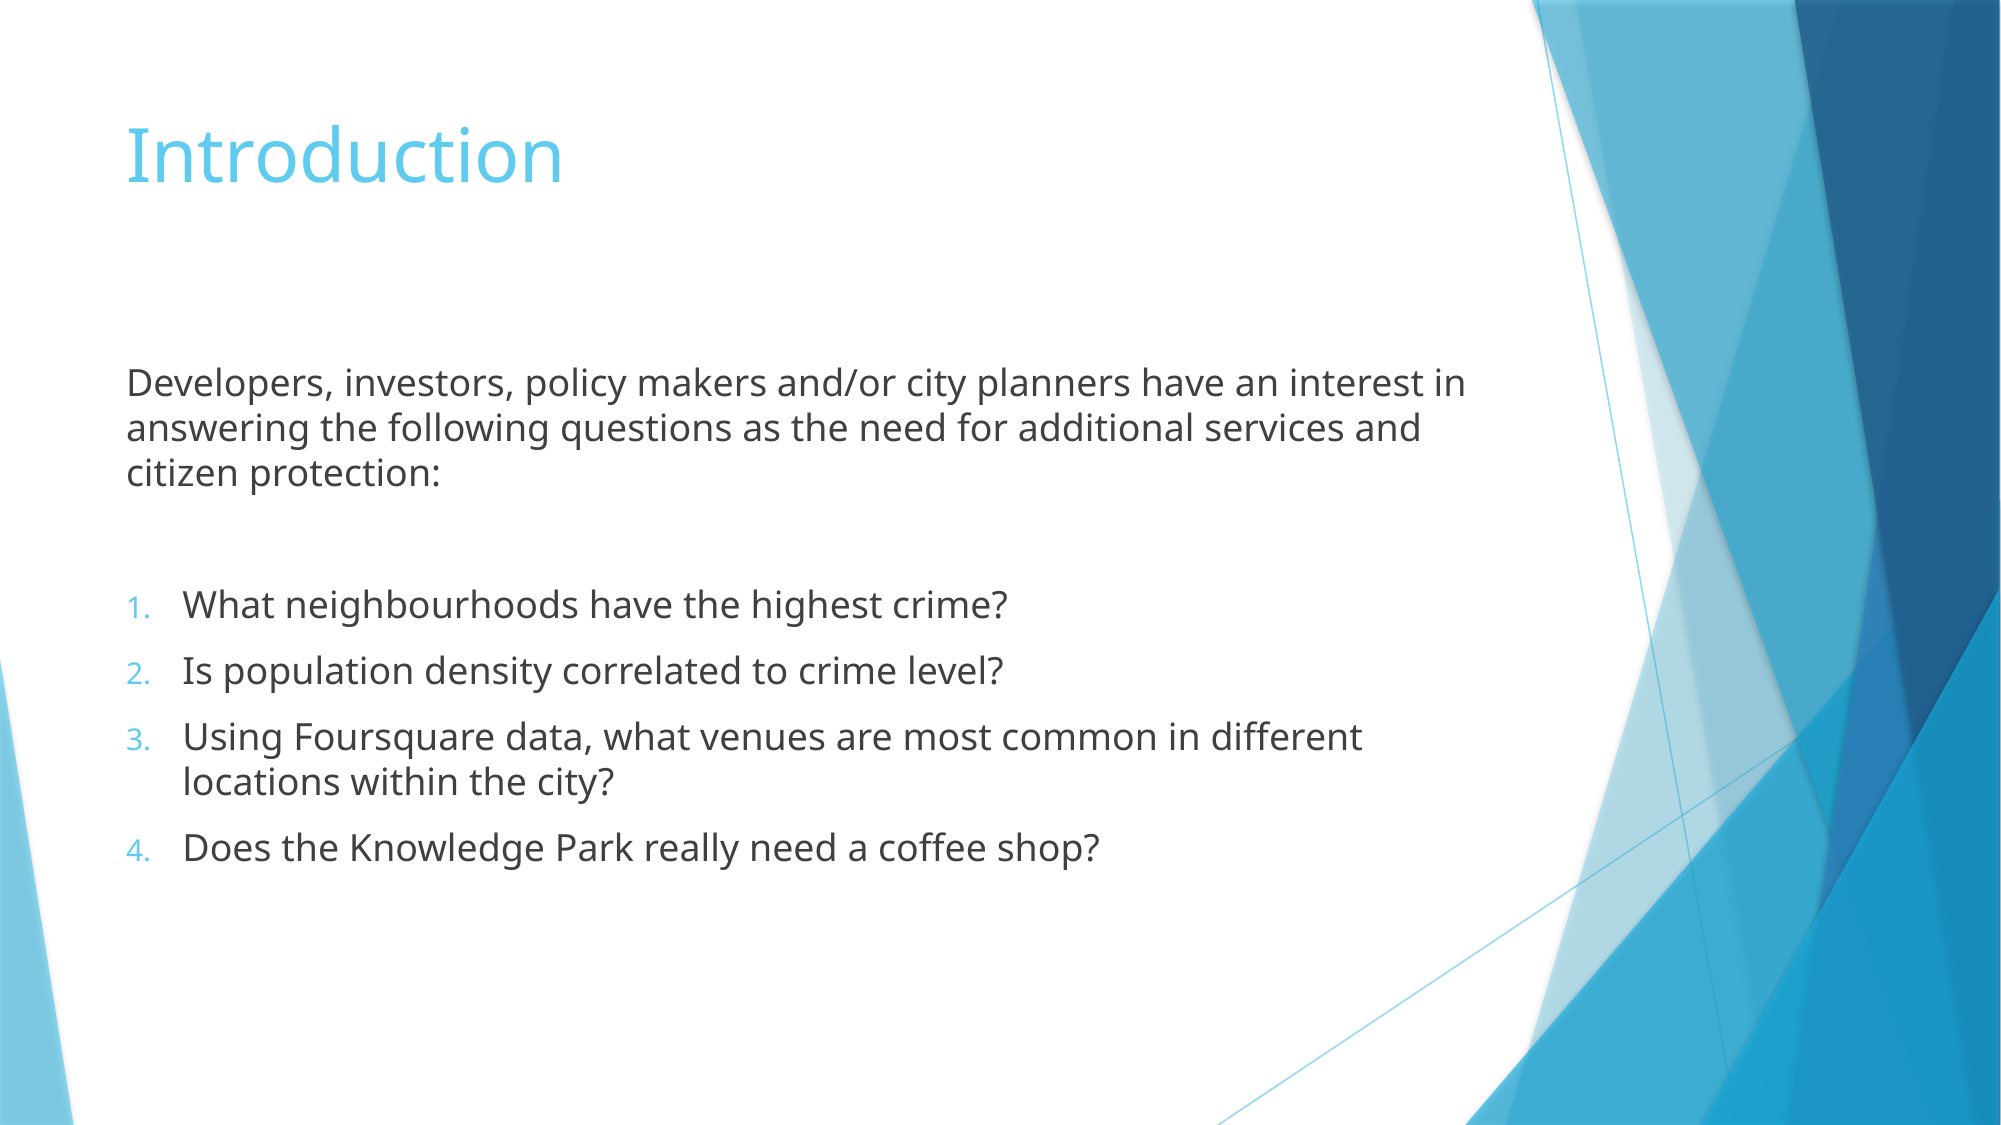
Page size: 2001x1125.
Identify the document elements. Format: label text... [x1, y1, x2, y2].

list Developers, investors, policy makers and/or city planners have an interest in answering the following questions as the need for additional services and citizen protection: What neighbourhoods have the highest crime? Is population density correlated to crime level? Using Foursquare data, what venues are most common in different locations within the city? Does the Knowledge Park really need a coffee shop? [111, 285, 1522, 923]
title Introduction [111, 99, 1522, 285]
